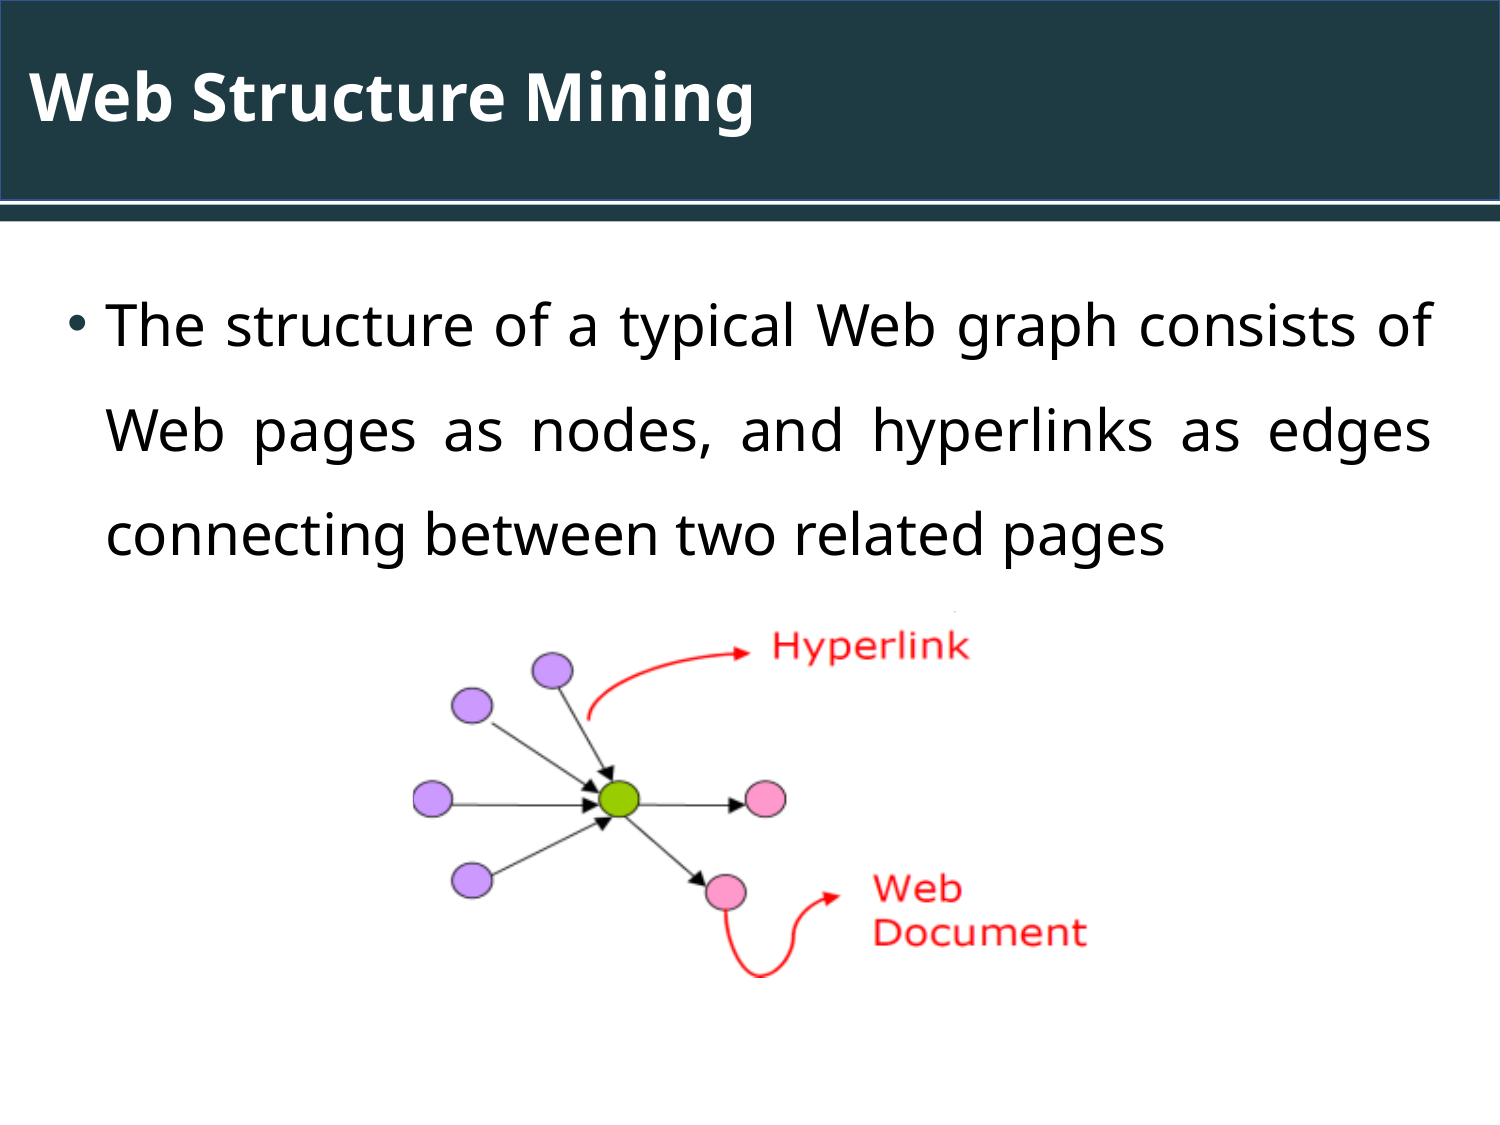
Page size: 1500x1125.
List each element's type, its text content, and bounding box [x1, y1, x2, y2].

list The structure of a typical Web graph consists of Web pages as nodes, and hyperlinks as edges connecting between two related pages [52, 245, 1448, 612]
title Web Structure Mining [14, 0, 1500, 200]
text_box [412, 611, 1088, 978]
